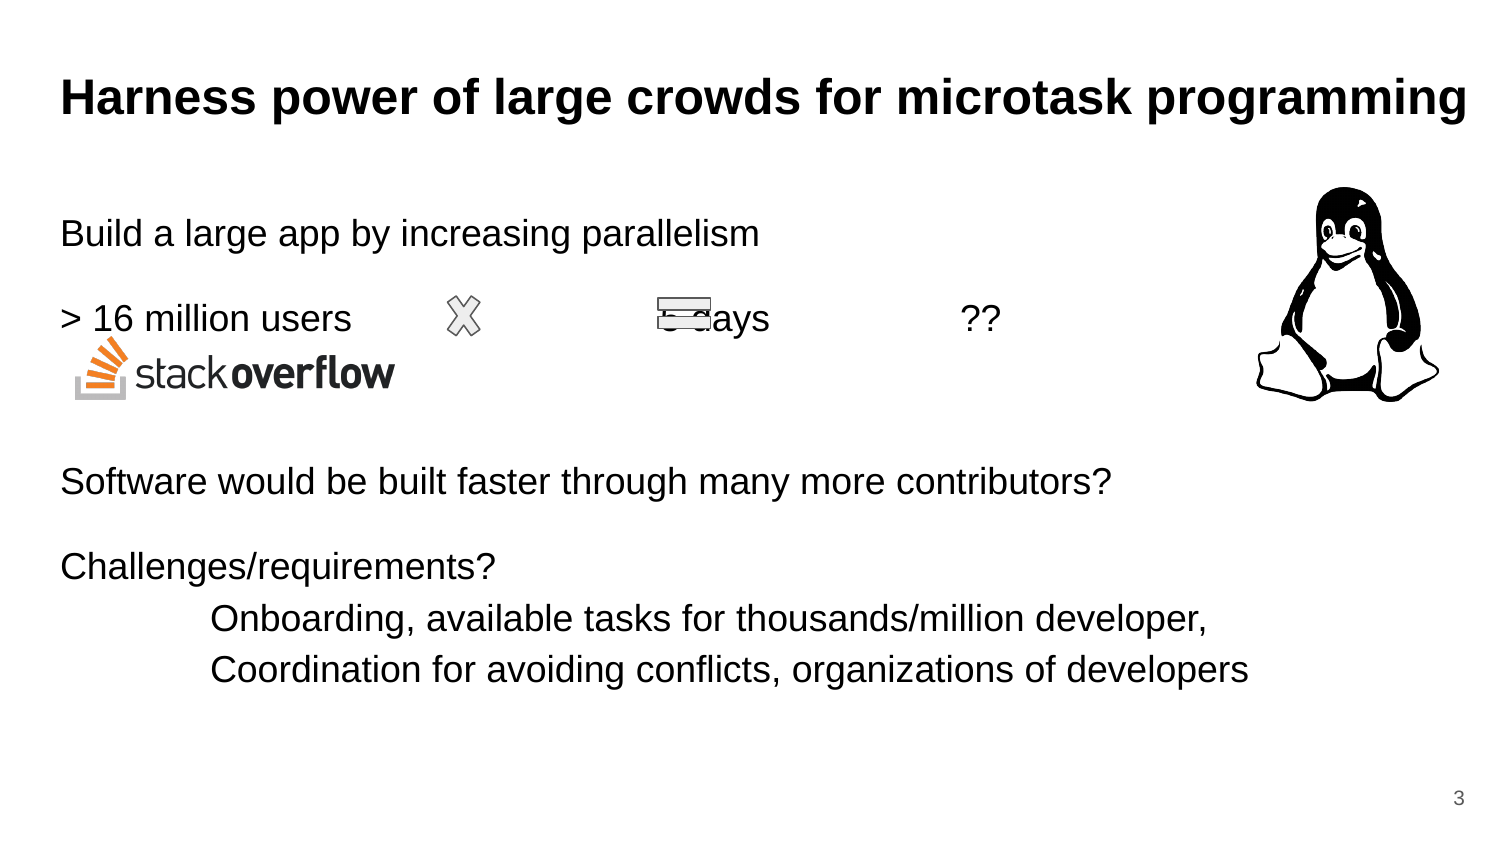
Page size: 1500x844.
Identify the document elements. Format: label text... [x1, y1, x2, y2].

slide_number ‹#› [1389, 764, 1480, 830]
text_box [658, 297, 711, 311]
list Software would be built faster through many more contributors? Challenges/requirements? Onboarding, available tasks for thousands/million developer, Coordination for avoiding conflicts, organizations of developers [45, 435, 1443, 744]
picture [1240, 187, 1456, 403]
title Harness power of large crowds for microtask programming [45, 49, 1489, 144]
text_box [447, 295, 480, 336]
text_box [658, 316, 711, 329]
list Build a large app by increasing parallelism > 16 million users 5 days ?? [45, 187, 1443, 435]
picture [74, 335, 395, 413]
